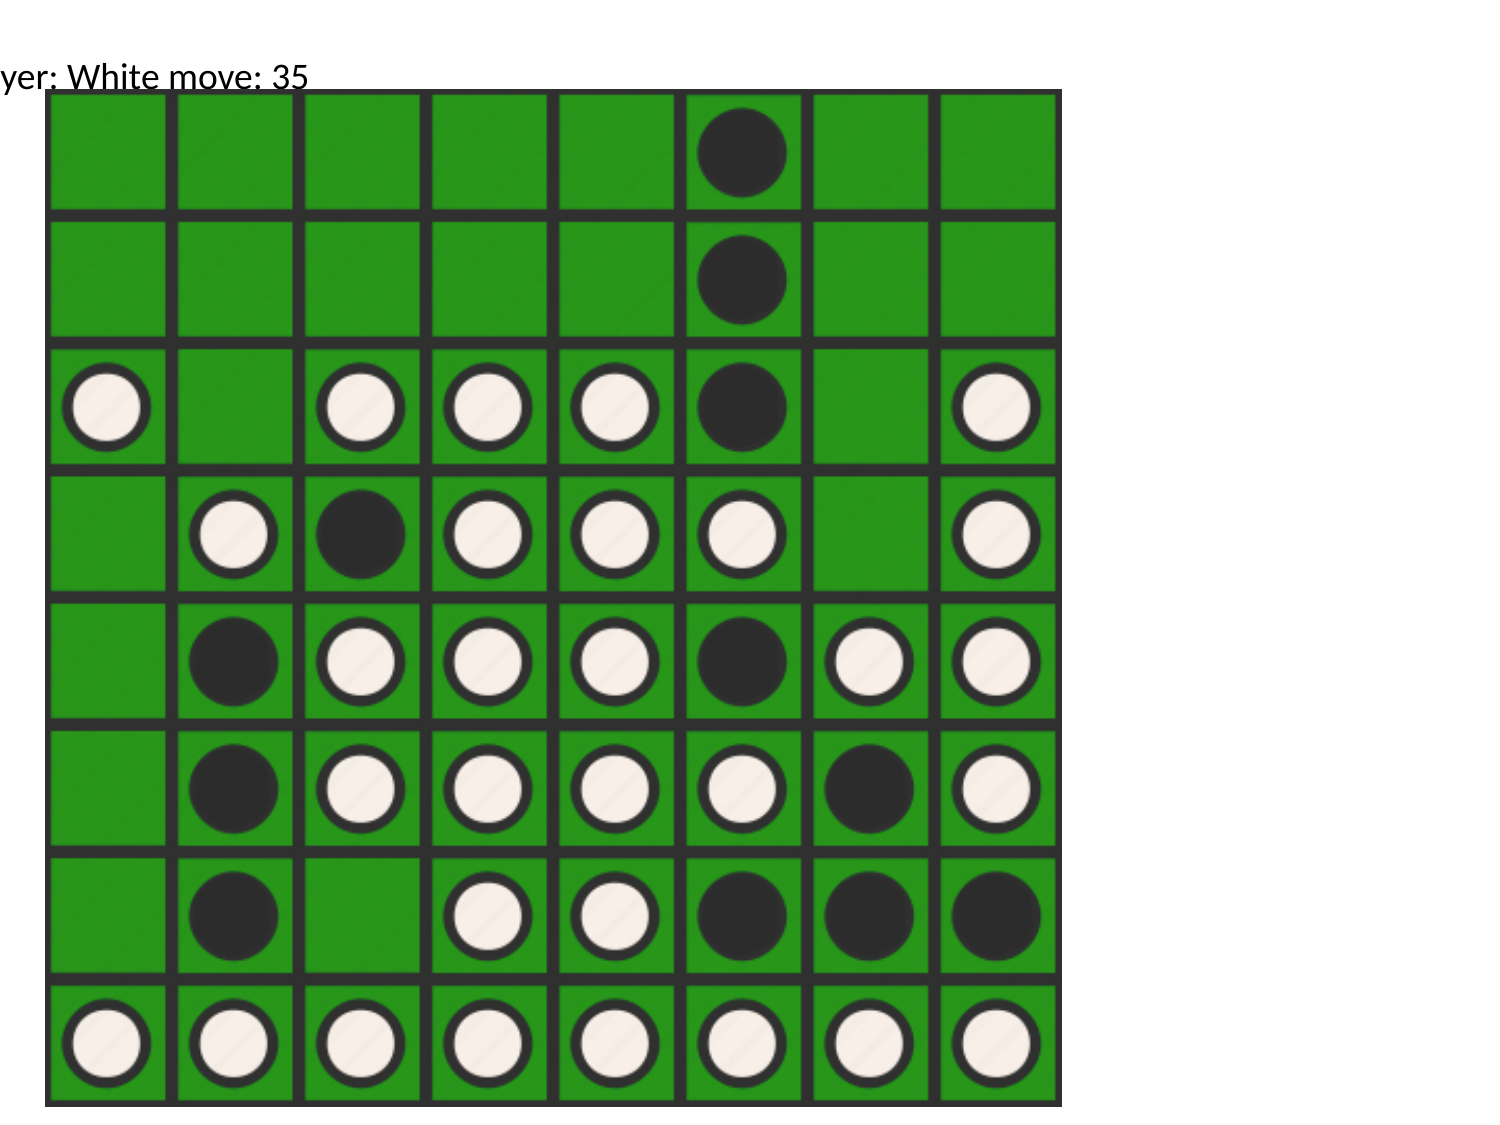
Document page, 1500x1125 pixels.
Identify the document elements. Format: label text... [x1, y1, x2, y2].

text_box turn: 38 player: White move: 35 [0, 44, 325, 105]
picture [44, 89, 1062, 1107]
